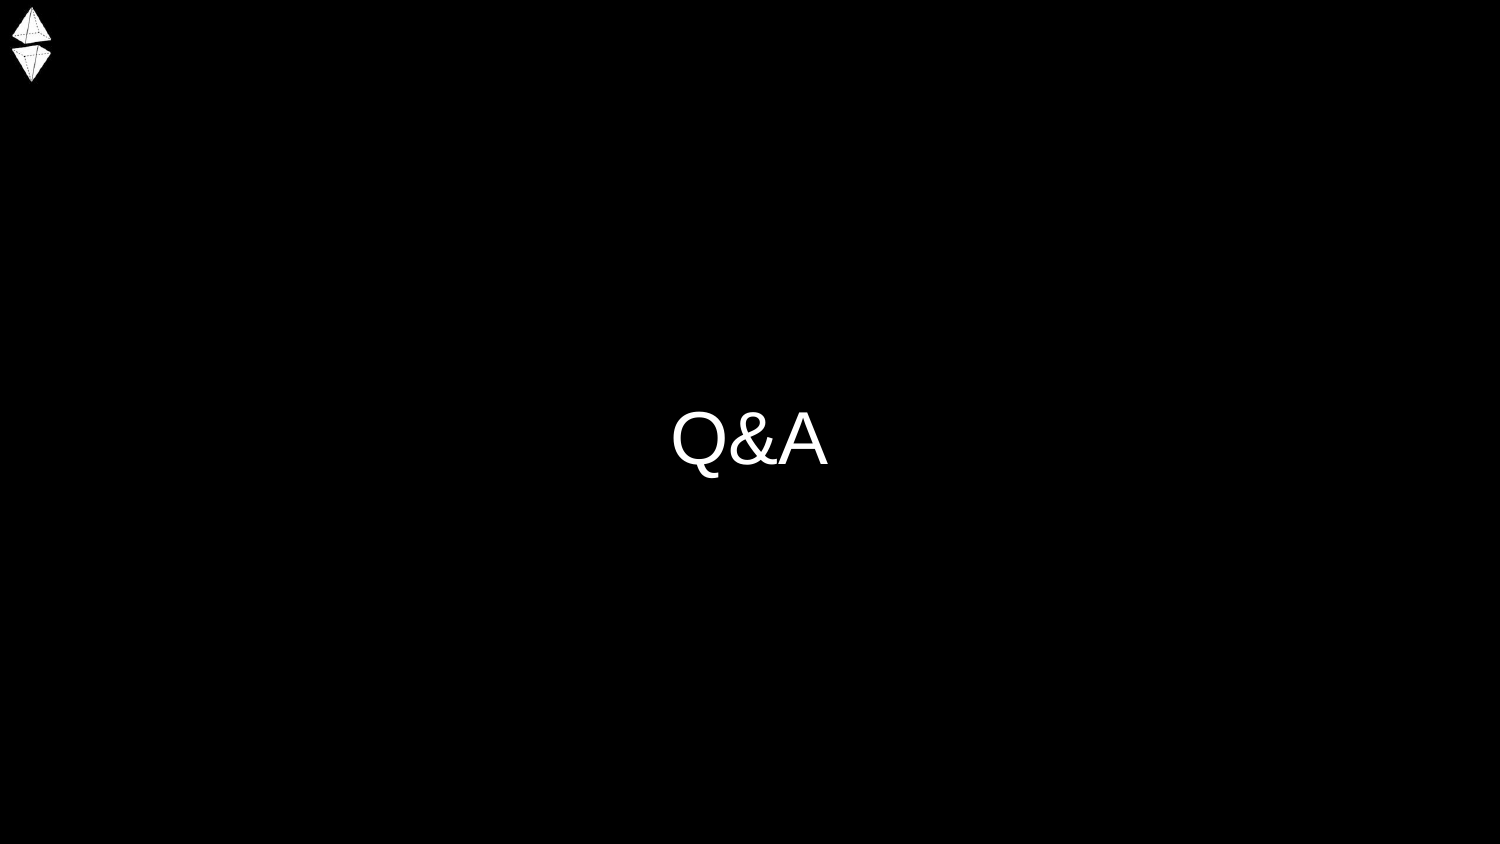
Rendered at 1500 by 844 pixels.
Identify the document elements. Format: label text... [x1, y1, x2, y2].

title Q&A [400, 374, 1100, 469]
picture [0, 0, 59, 91]
